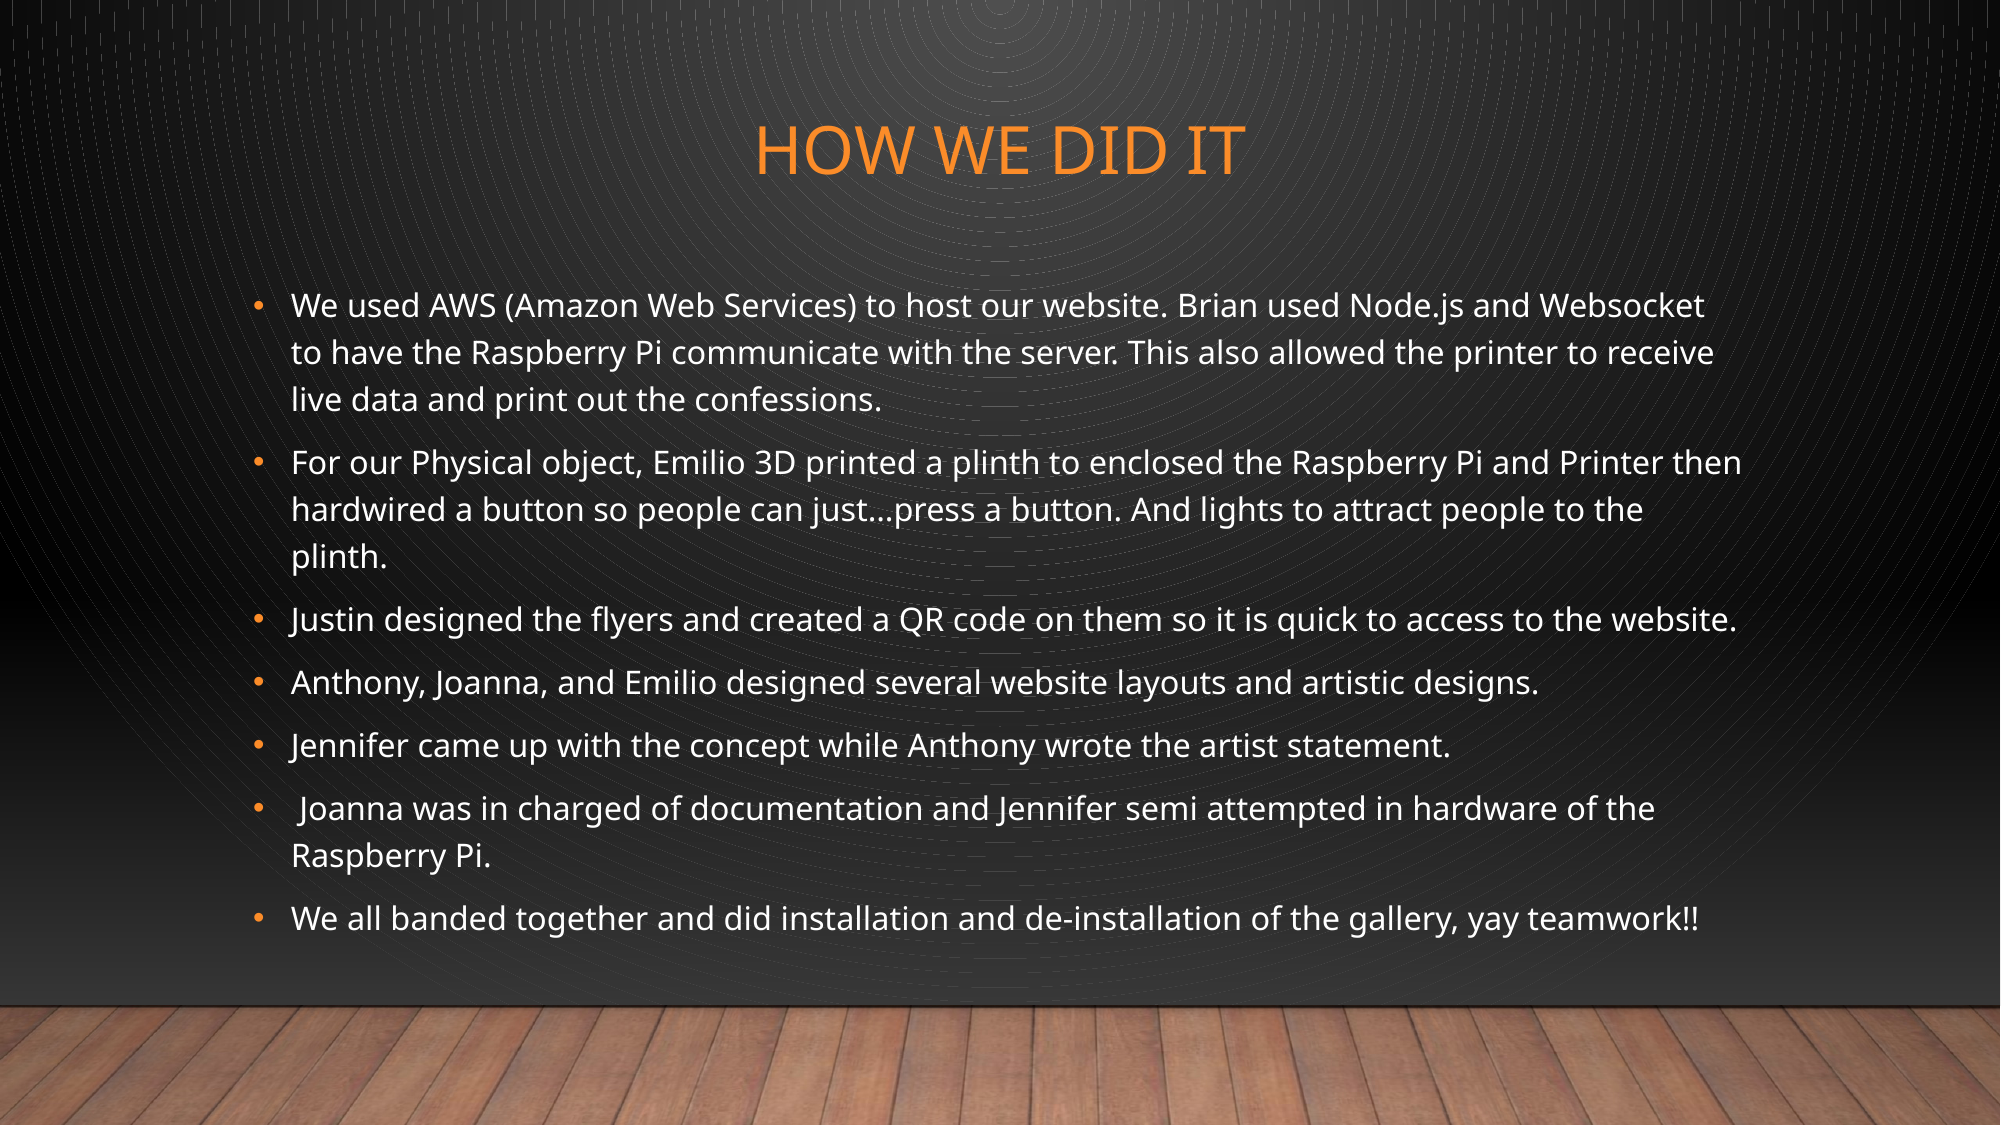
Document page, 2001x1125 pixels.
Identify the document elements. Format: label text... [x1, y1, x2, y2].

title How we did it [238, 67, 1763, 240]
list We used AWS (Amazon Web Services) to host our website. Brian used Node.js and Websocket to have the Raspberry Pi communicate with the server. This also allowed the printer to receive live data and print out the confessions. For our Physical object, Emilio 3D printed a plinth to enclosed the Raspberry Pi and Printer then hardwired a button so people can just…press a button. And lights to attract people to the plinth. Justin designed the flyers and created a QR code on them so it is quick to access to the website. Anthony, Joanna, and Emilio designed several website layouts and artistic designs. Jennifer came up with the concept while Anthony wrote the artist statement. Joanna was in charged of documentation and Jennifer semi attempted in hardware of the Raspberry Pi. We all banded together and did installation and de-installation of the gallery, yay teamwork!! [238, 270, 1763, 993]
picture [0, 1005, 2000, 1125]
